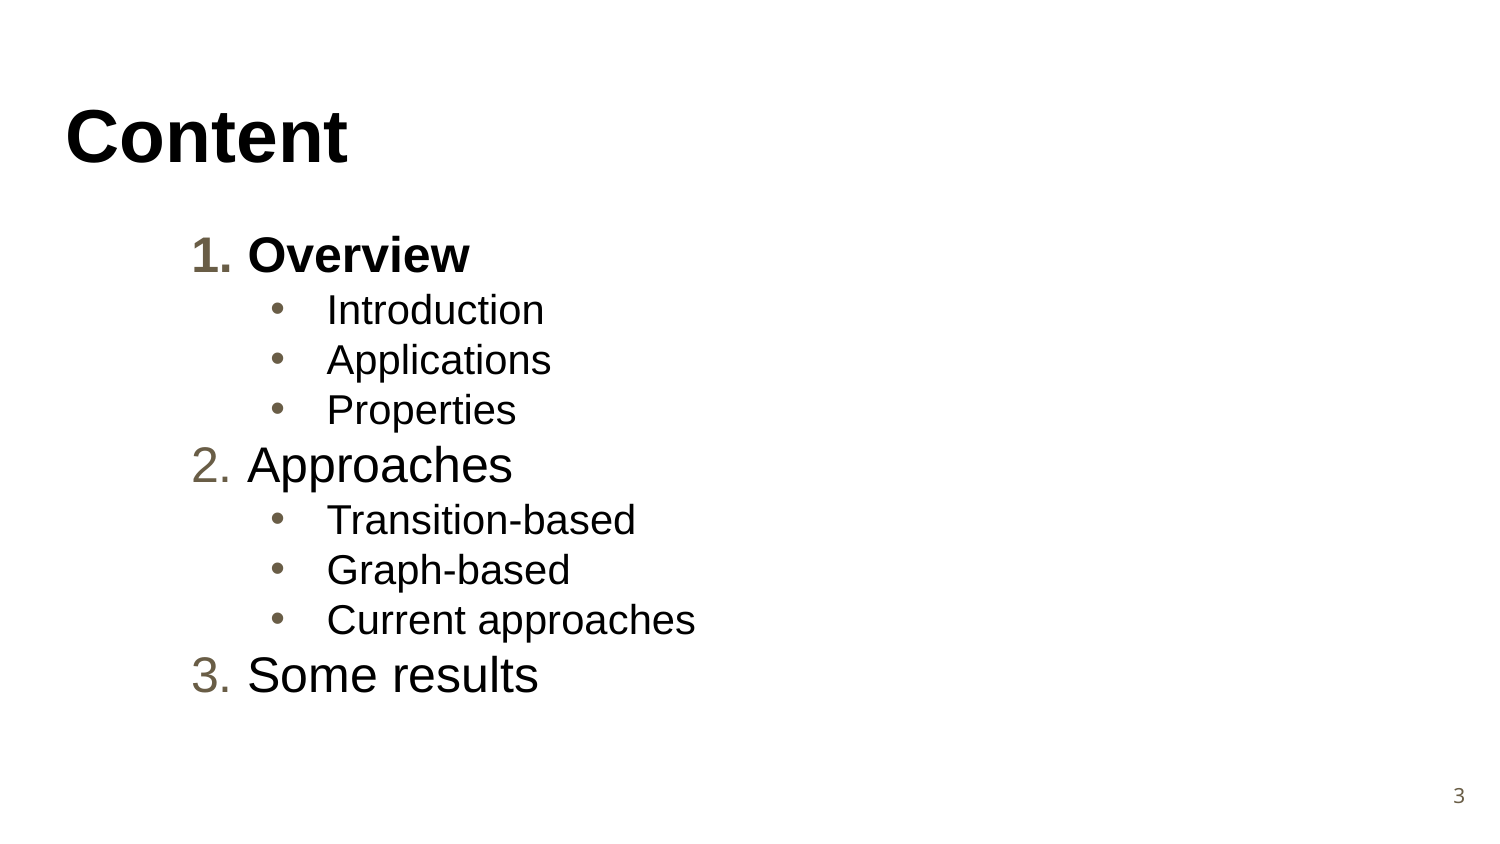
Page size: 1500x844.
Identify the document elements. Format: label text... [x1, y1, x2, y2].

text_box Overview Introduction Applications Properties Approaches Transition-based Graph-based Current approaches Some results [157, 207, 1449, 750]
text_box Content [51, 72, 1449, 189]
text_box 3 [1389, 764, 1480, 830]
